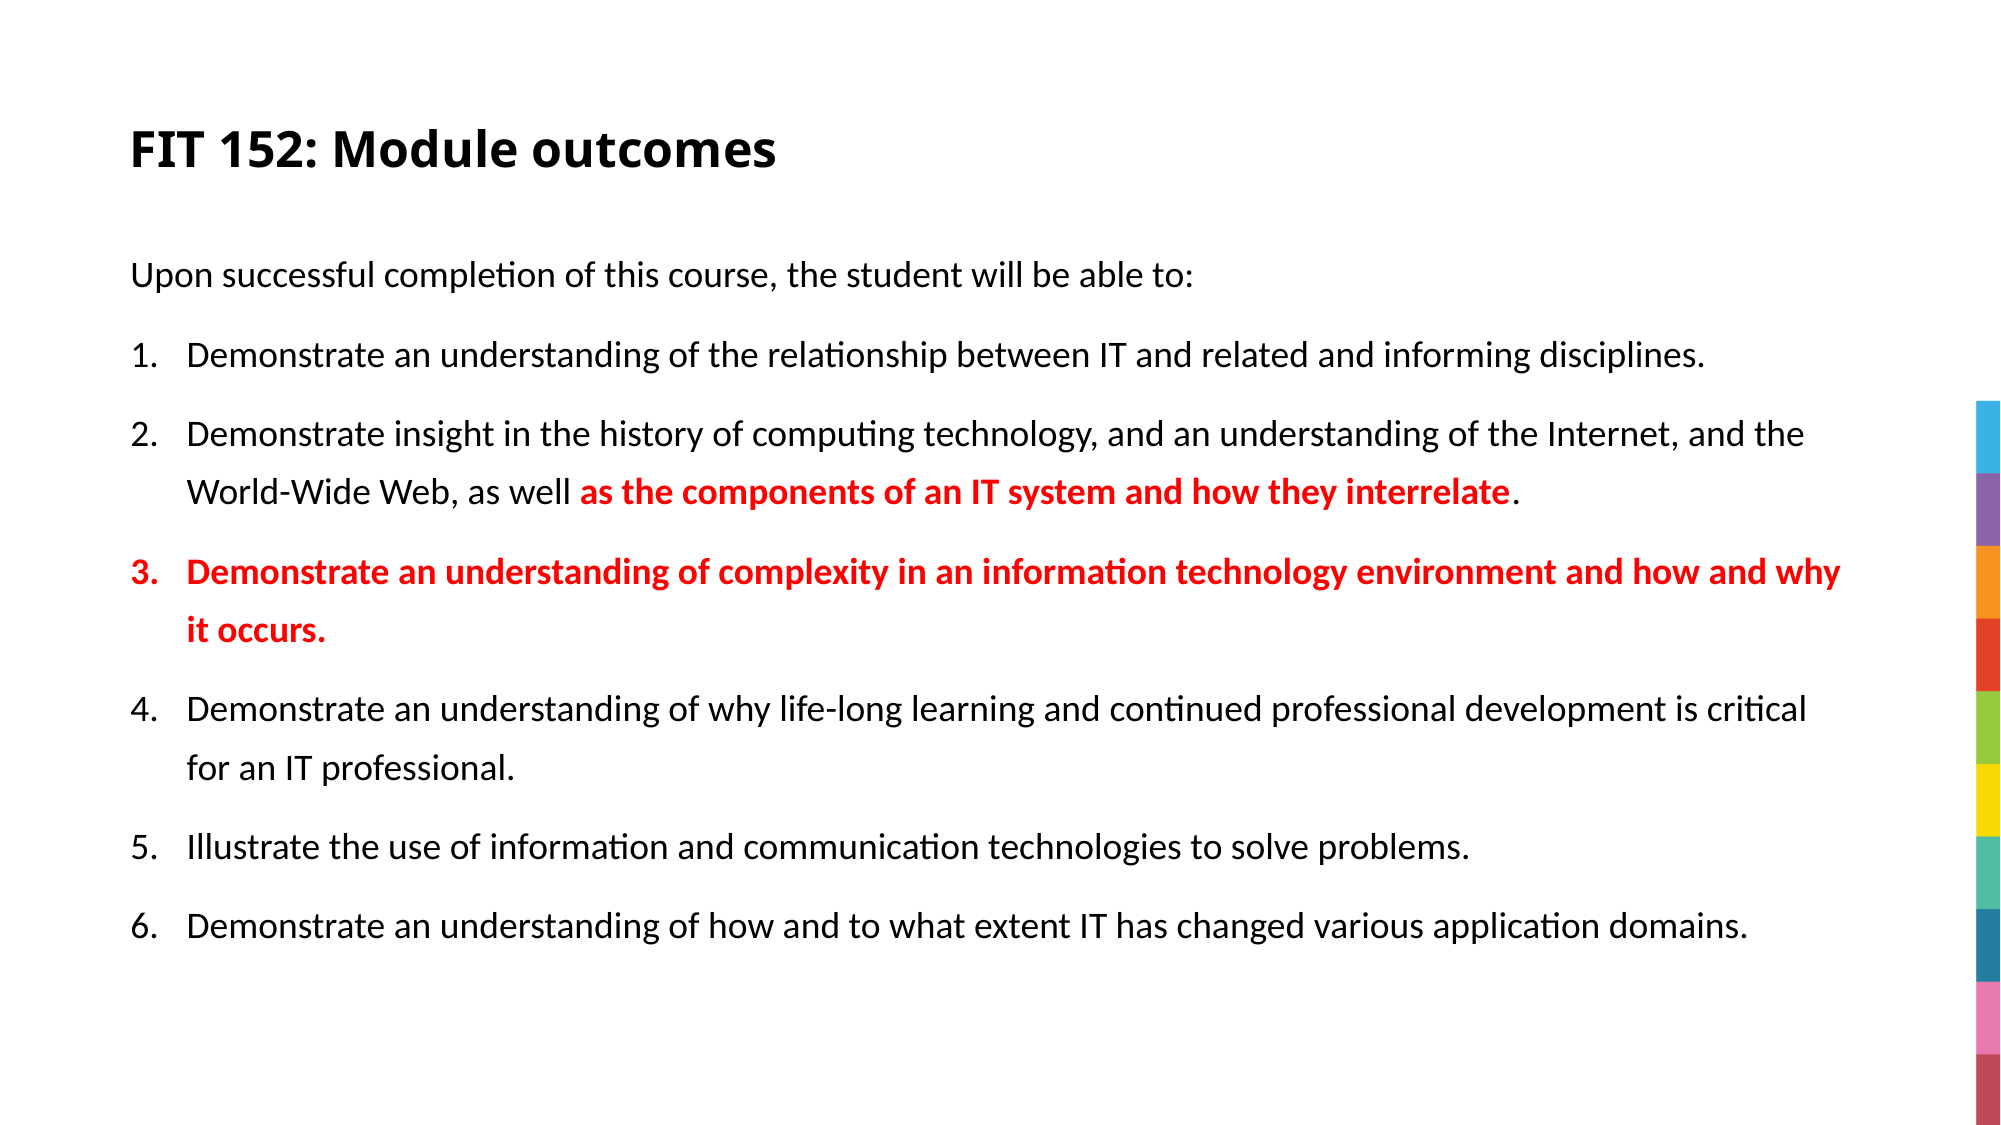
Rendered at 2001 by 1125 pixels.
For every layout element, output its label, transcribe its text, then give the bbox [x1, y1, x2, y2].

picture [1976, 402, 2001, 1125]
title FIT 152: Module outcomes [115, 111, 1863, 186]
list Upon successful completion of this course, the student will be able to: Demonstrate an understanding of the relationship between IT and related and informing disciplines. Demonstrate insight in the history of computing technology, and an understanding of the Internet, and the World-Wide Web, as well as the components of an IT system and how they interrelate. Demonstrate an understanding of complexity in an information technology environment and how and why it occurs. Demonstrate an understanding of why life-long learning and continued professional development is critical for an IT professional. Illustrate the use of information and communication technologies to solve problems. Demonstrate an understanding of how and to what extent IT has changed various application domains. [115, 229, 1863, 1014]
